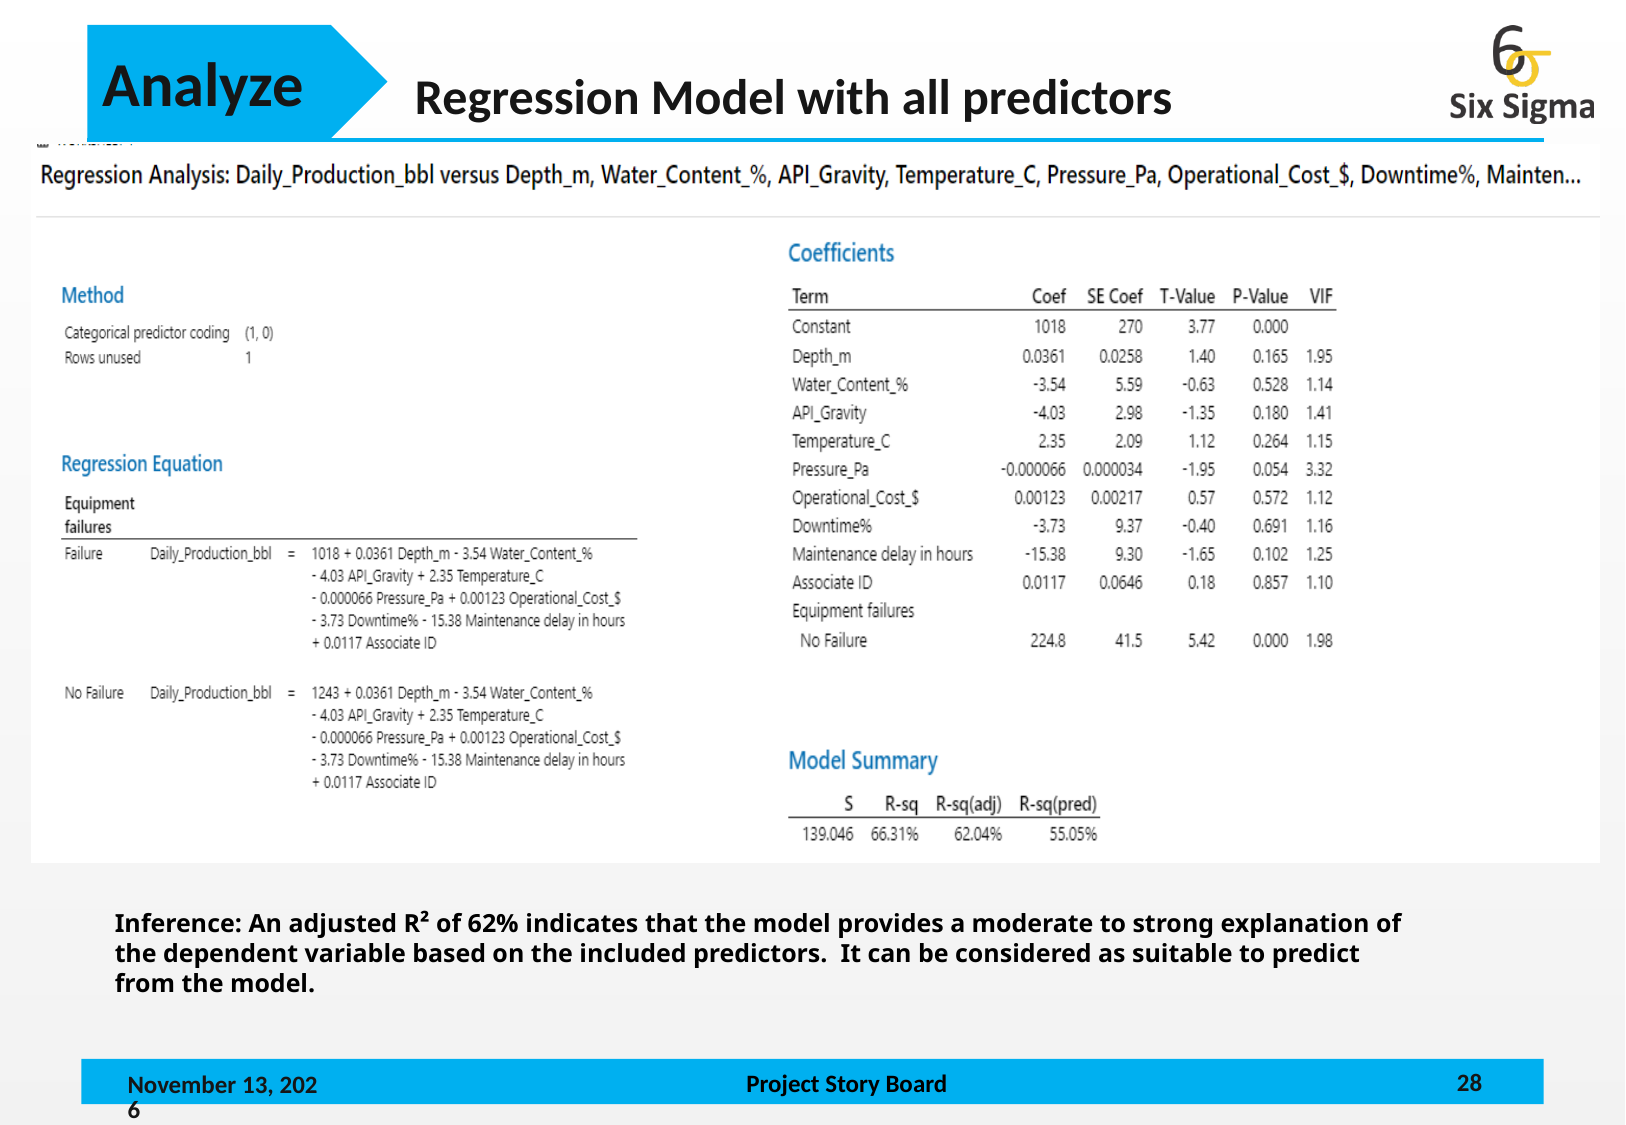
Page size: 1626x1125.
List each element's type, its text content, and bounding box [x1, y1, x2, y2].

text_box Analyze [87, 24, 388, 139]
text_box Inference: An adjusted R² of 62% indicates that the model provides a moderate to strong explanation of the dependent variable based on the included predictors. It can be considered as suitable to predict from the model. [99, 899, 1424, 1035]
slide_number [112, 1069, 338, 1097]
slide_number 28 [1428, 1058, 1511, 1105]
picture [1449, 25, 1594, 124]
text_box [30, 143, 1601, 863]
text_box Regression Model with all predictors [399, 49, 1525, 138]
